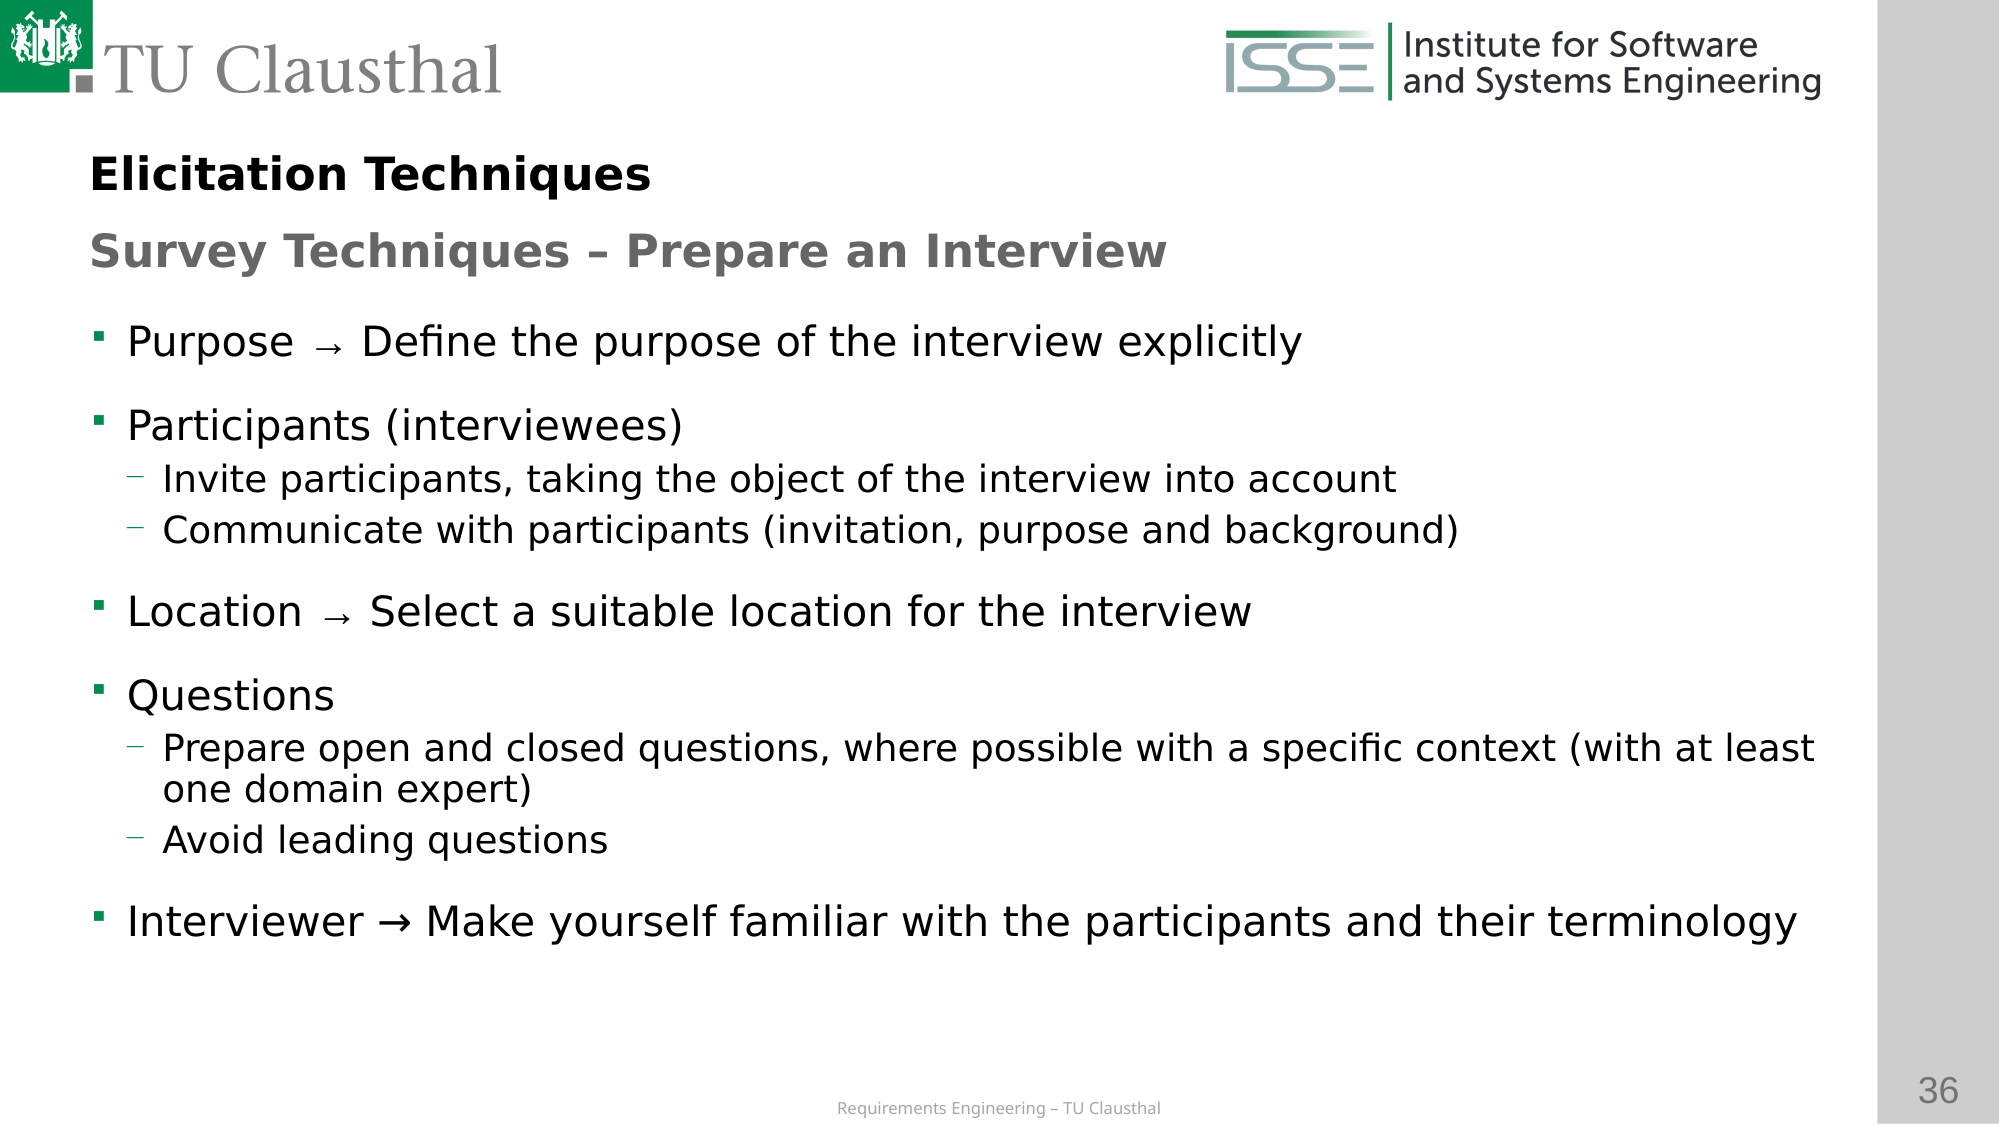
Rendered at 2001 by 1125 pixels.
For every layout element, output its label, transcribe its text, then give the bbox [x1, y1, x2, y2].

text_box Survey Techniques – Prepare an Interview [88, 207, 1788, 290]
picture [0, 0, 501, 93]
picture [1218, 22, 1826, 107]
list Purpose → Define the purpose of the interview explicitly Participants (interviewees) Invite participants, taking the object of the interview into account Communicate with participants (invitation, purpose and background) Location → Select a suitable location for the interview Questions Prepare open and closed questions, where possible with a specific context (with at least one domain expert) Avoid leading questions Interviewer → Make yourself familiar with the participants and their terminology [91, 219, 1852, 1017]
text_box Elicitation Techniques [88, 118, 1788, 200]
